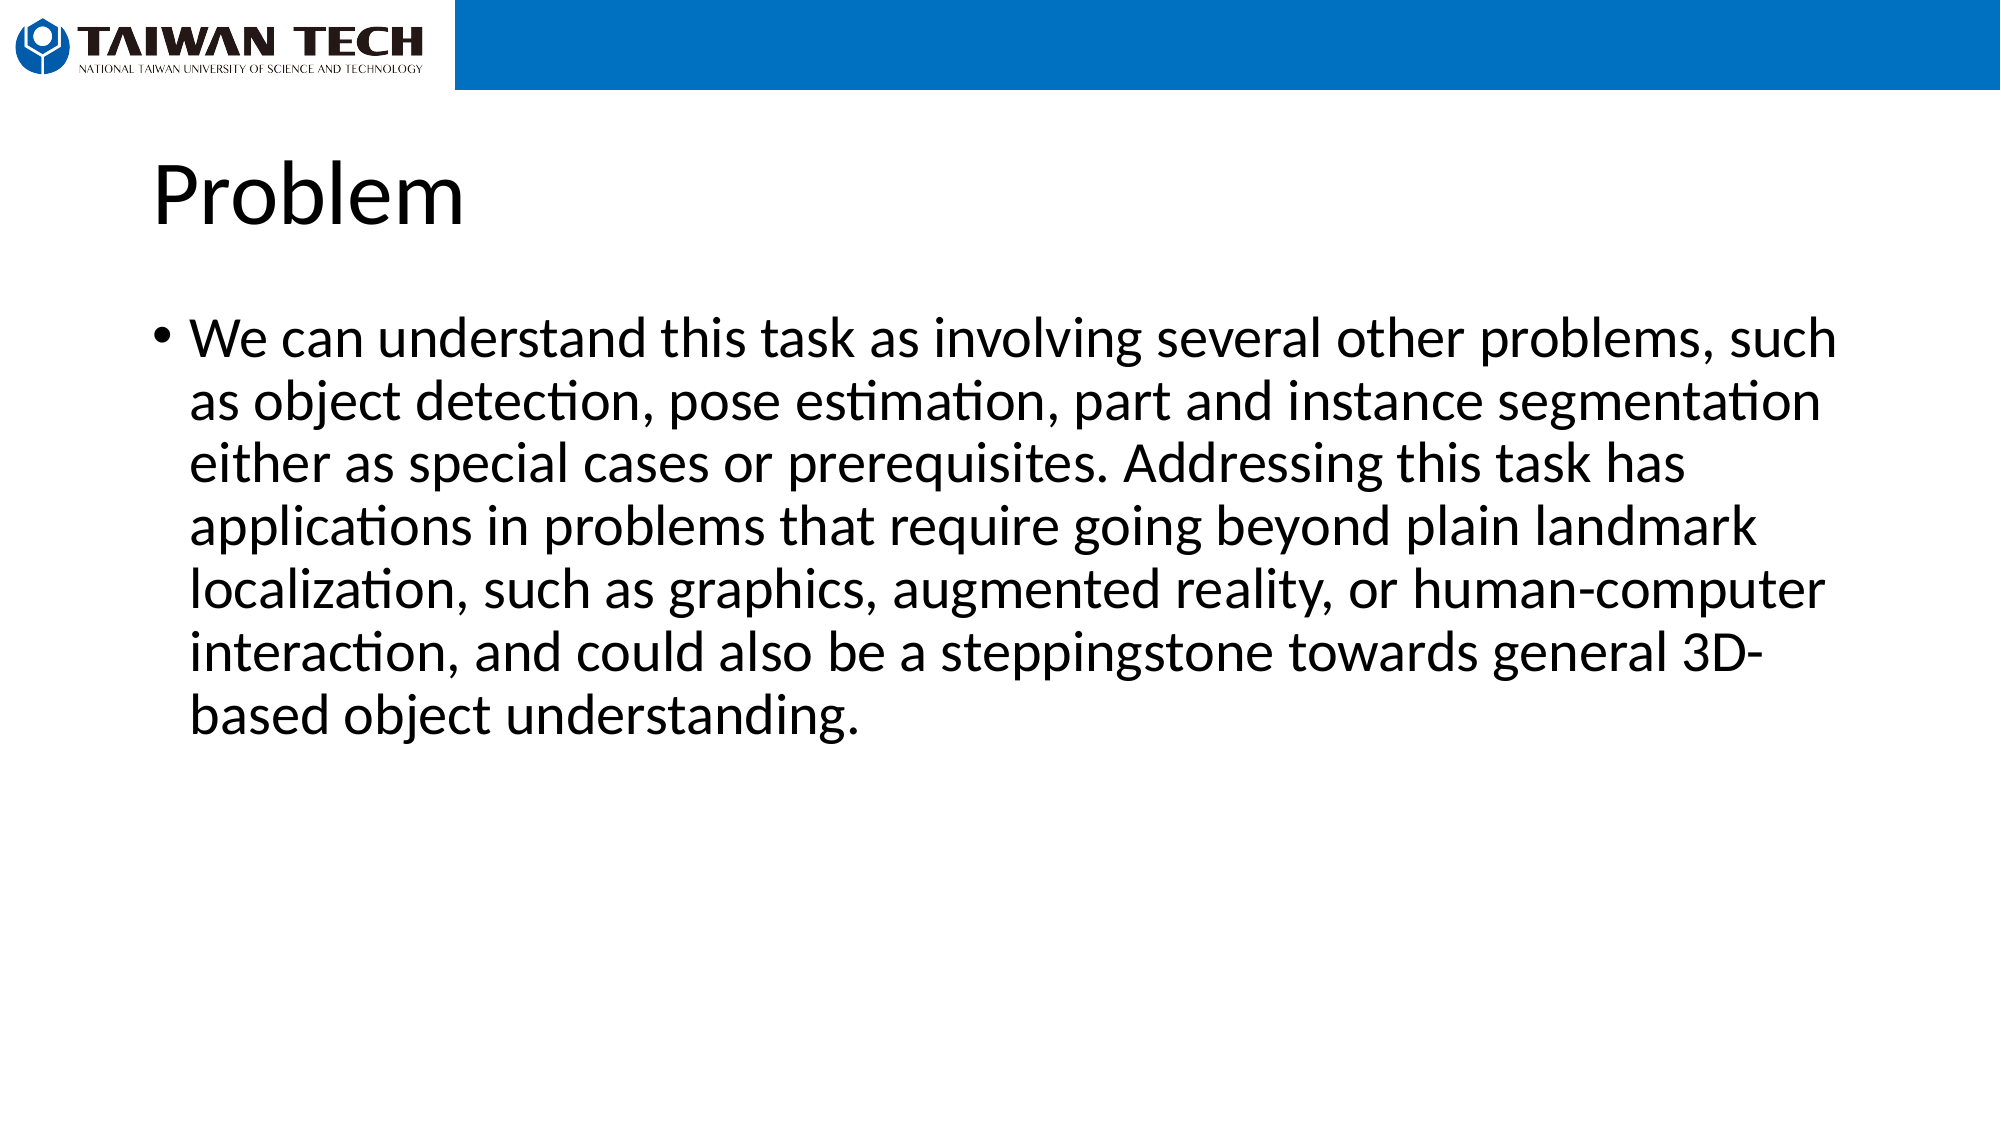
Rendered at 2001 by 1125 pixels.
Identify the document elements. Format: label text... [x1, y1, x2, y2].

title Problem [137, 111, 1863, 278]
picture [0, 1, 438, 90]
text_box [456, 0, 2000, 90]
list We can understand this task as involving several other problems, such as object detection, pose estimation, part and instance segmentation either as special cases or prerequisites. Addressing this task has applications in problems that require going beyond plain landmark localization, such as graphics, augmented reality, or human-computer interaction, and could also be a steppingstone towards general 3D-based object understanding. [137, 299, 1863, 1014]
